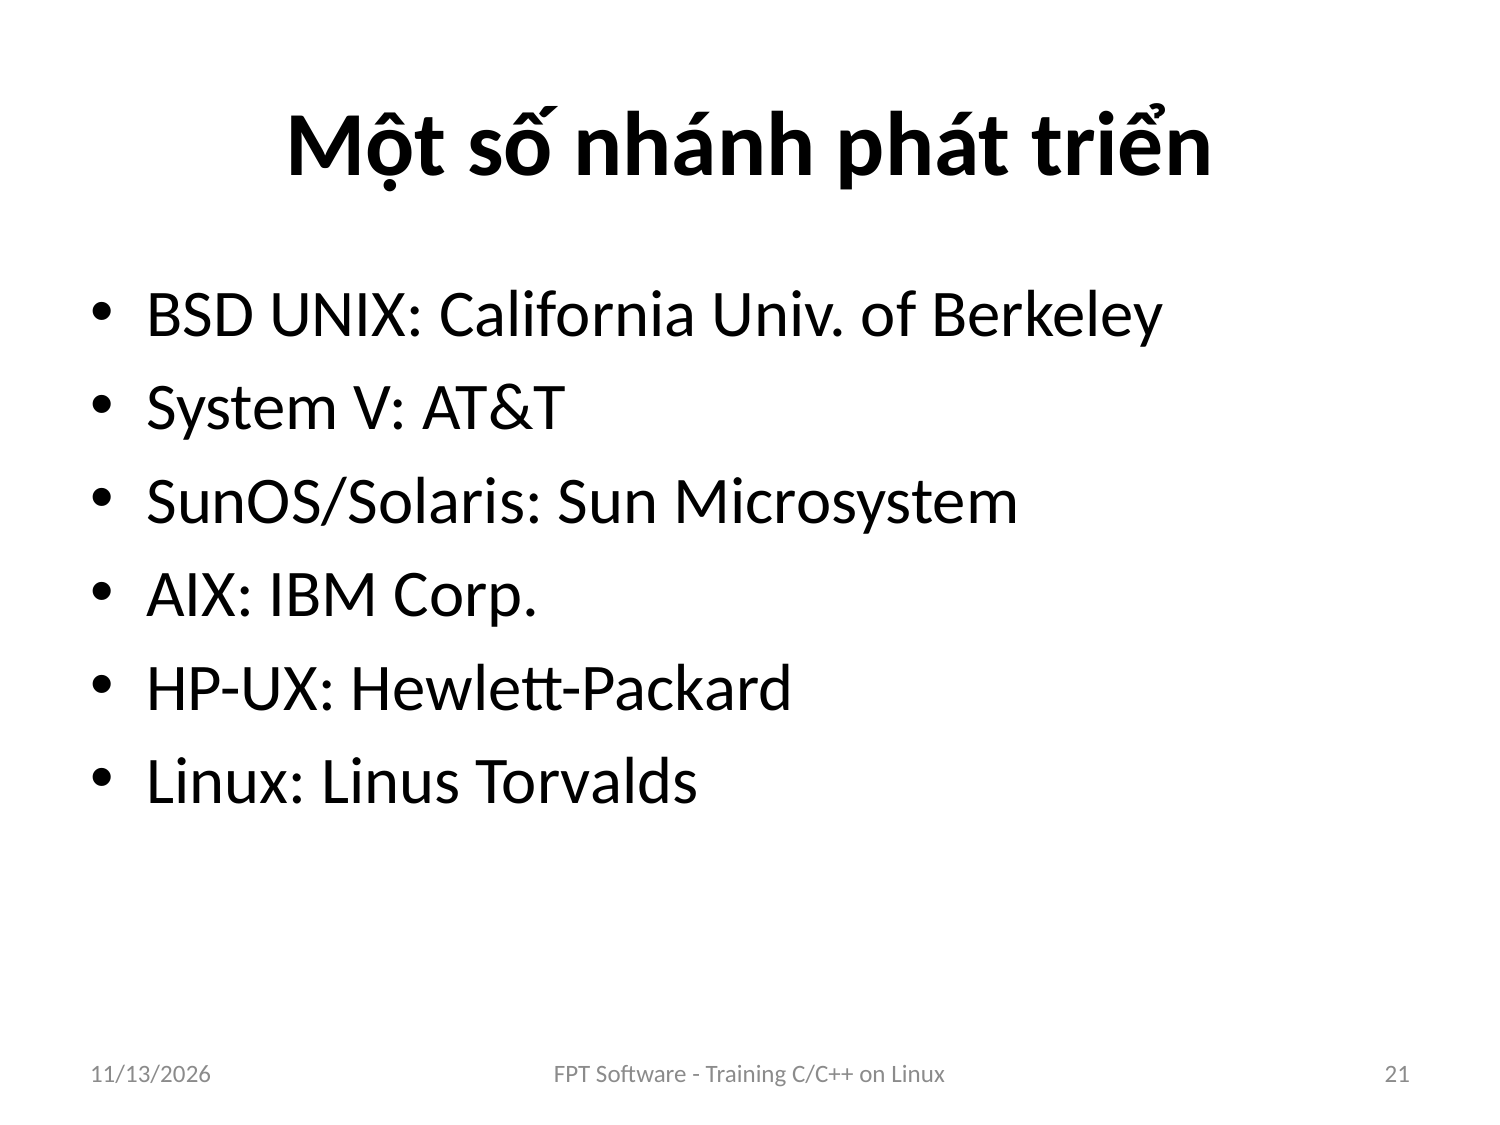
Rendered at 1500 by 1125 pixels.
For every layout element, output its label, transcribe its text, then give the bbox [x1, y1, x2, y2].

slide_number 21 [1074, 1042, 1425, 1103]
footer FPT Software - Training C/C++ on Linux [512, 1042, 988, 1103]
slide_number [75, 1042, 425, 1103]
title Một số nhánh phát triển [75, 45, 1425, 233]
list BSD UNIX: California Univ. of Berkeley System V: AT&T SunOS/Solaris: Sun Microsystem AIX: IBM Corp. HP-UX: Hewlett-Packard Linux: Linus Torvalds [75, 262, 1425, 1005]
